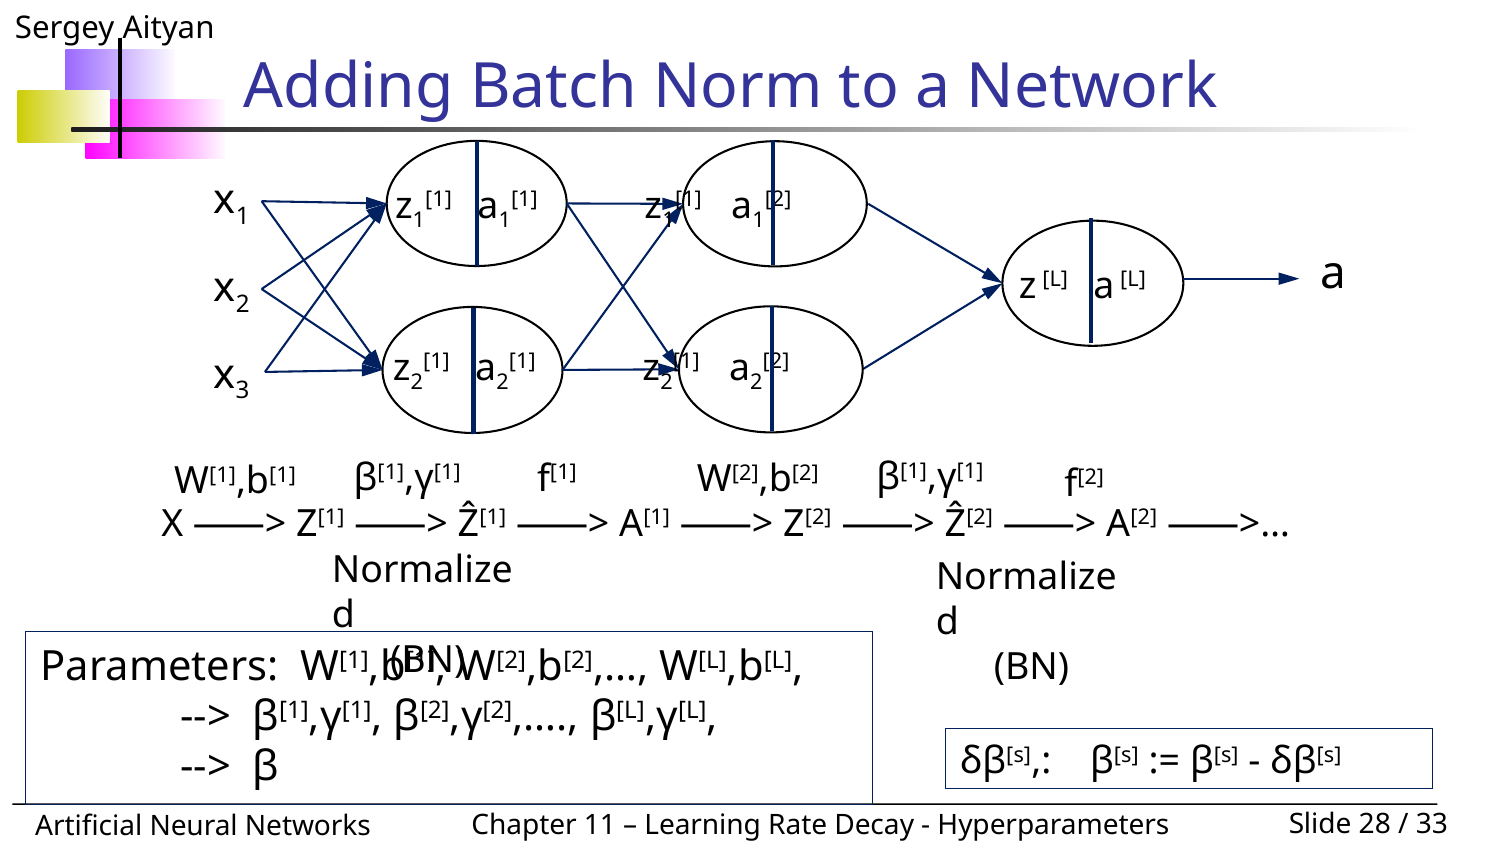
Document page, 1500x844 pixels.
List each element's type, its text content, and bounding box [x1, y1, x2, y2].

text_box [146, 444, 1414, 652]
title Adding Batch Norm to a Network [228, 46, 1332, 128]
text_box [198, 139, 1362, 434]
text_box δβ[s],: β[s] := β[s] - δβ[s] [945, 728, 1433, 789]
list Parameters: W[1],b[1], W[2],b[2],…, W[L],b[L], --> β[1],γ[1], β[2],γ[2],…., β[L],γ[L], --> β [25, 631, 873, 805]
